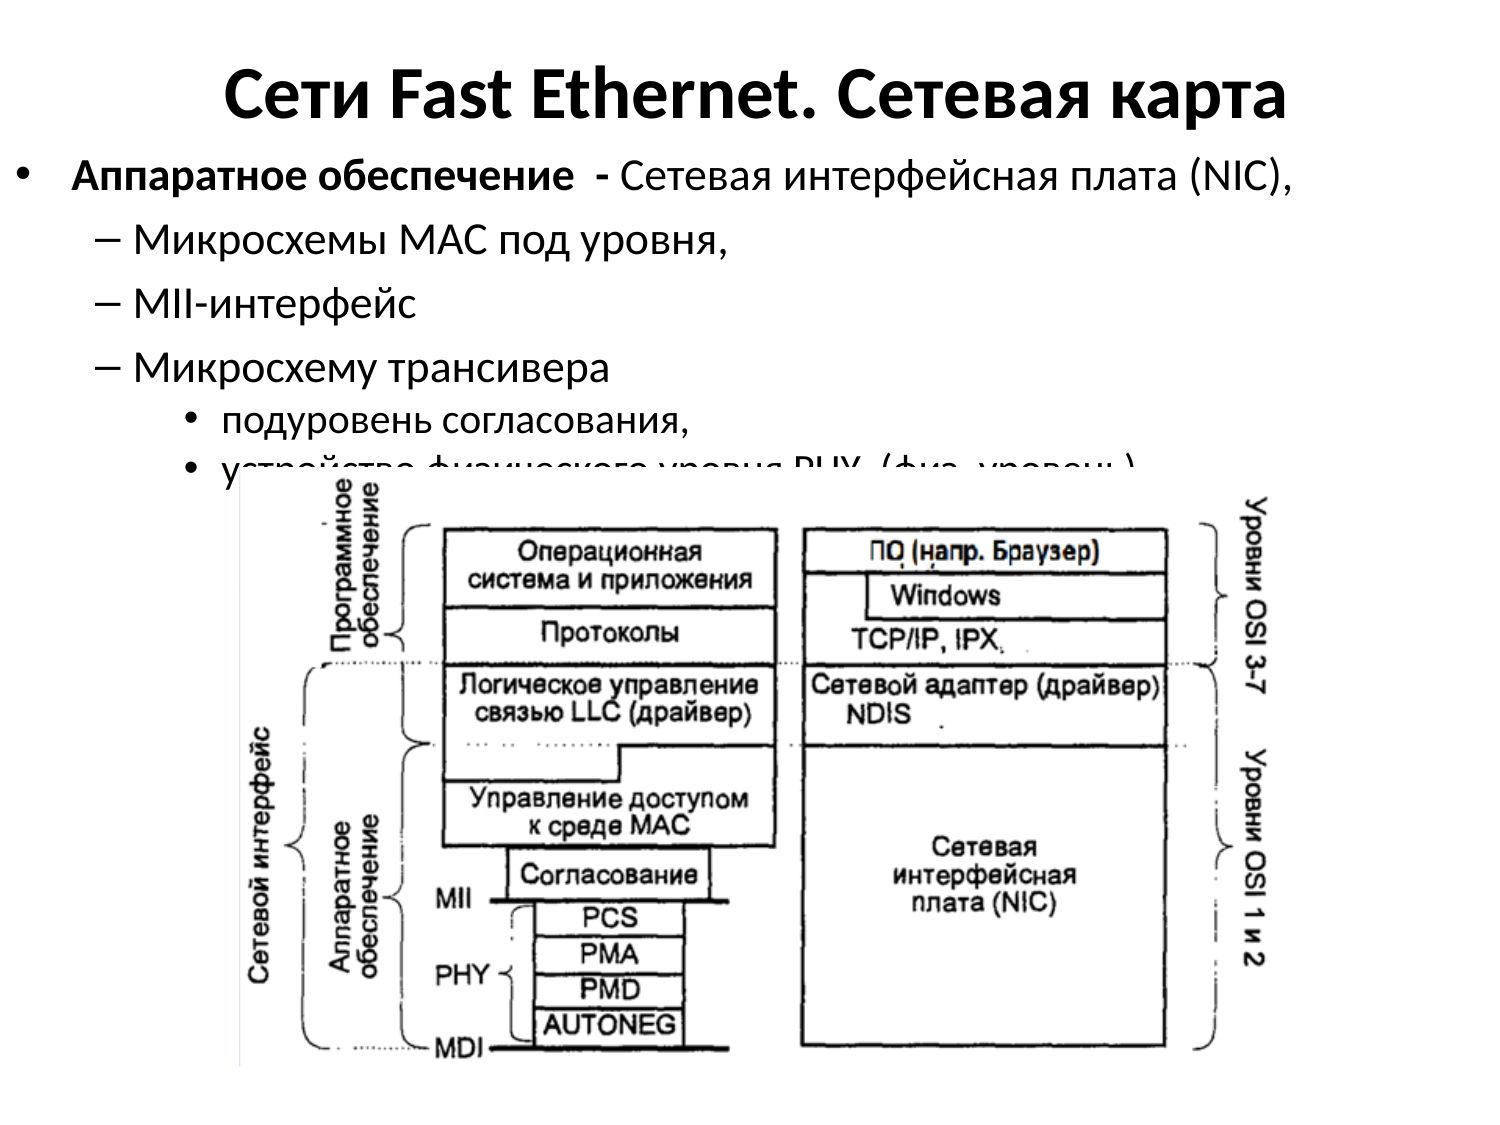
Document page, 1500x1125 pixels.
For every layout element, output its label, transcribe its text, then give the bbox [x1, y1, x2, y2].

title Сети Fast Ethernet. Сетевая карта [88, 30, 1425, 137]
picture [239, 467, 1275, 1070]
list Аппаратное обеспечение - Сетевая интерфейсная плата (NIC), Микросхемы MAC под уровня, MII-интерфейс Микросхему трансивера подуровень согласования, устройство физического уровня PHY (физ. уровень) [0, 137, 1453, 504]
